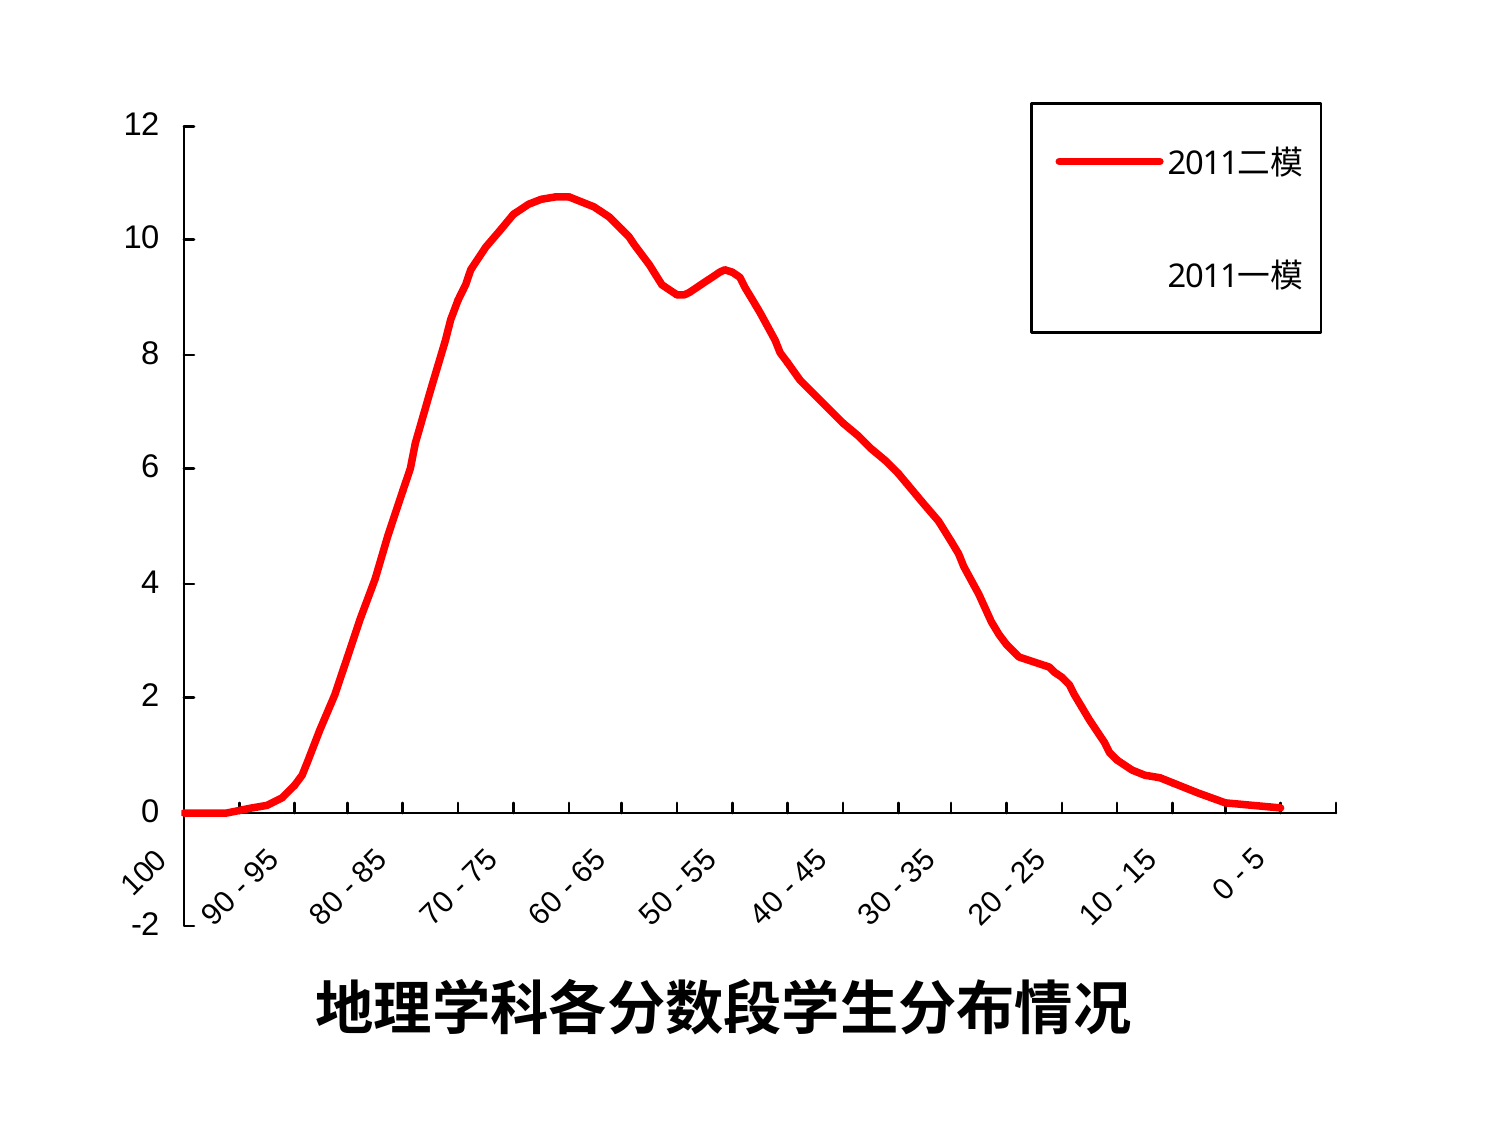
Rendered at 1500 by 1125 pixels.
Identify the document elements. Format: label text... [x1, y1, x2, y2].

text_box 地理学科各分数段学生分布情况 [301, 975, 1176, 1059]
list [52, 60, 1412, 967]
